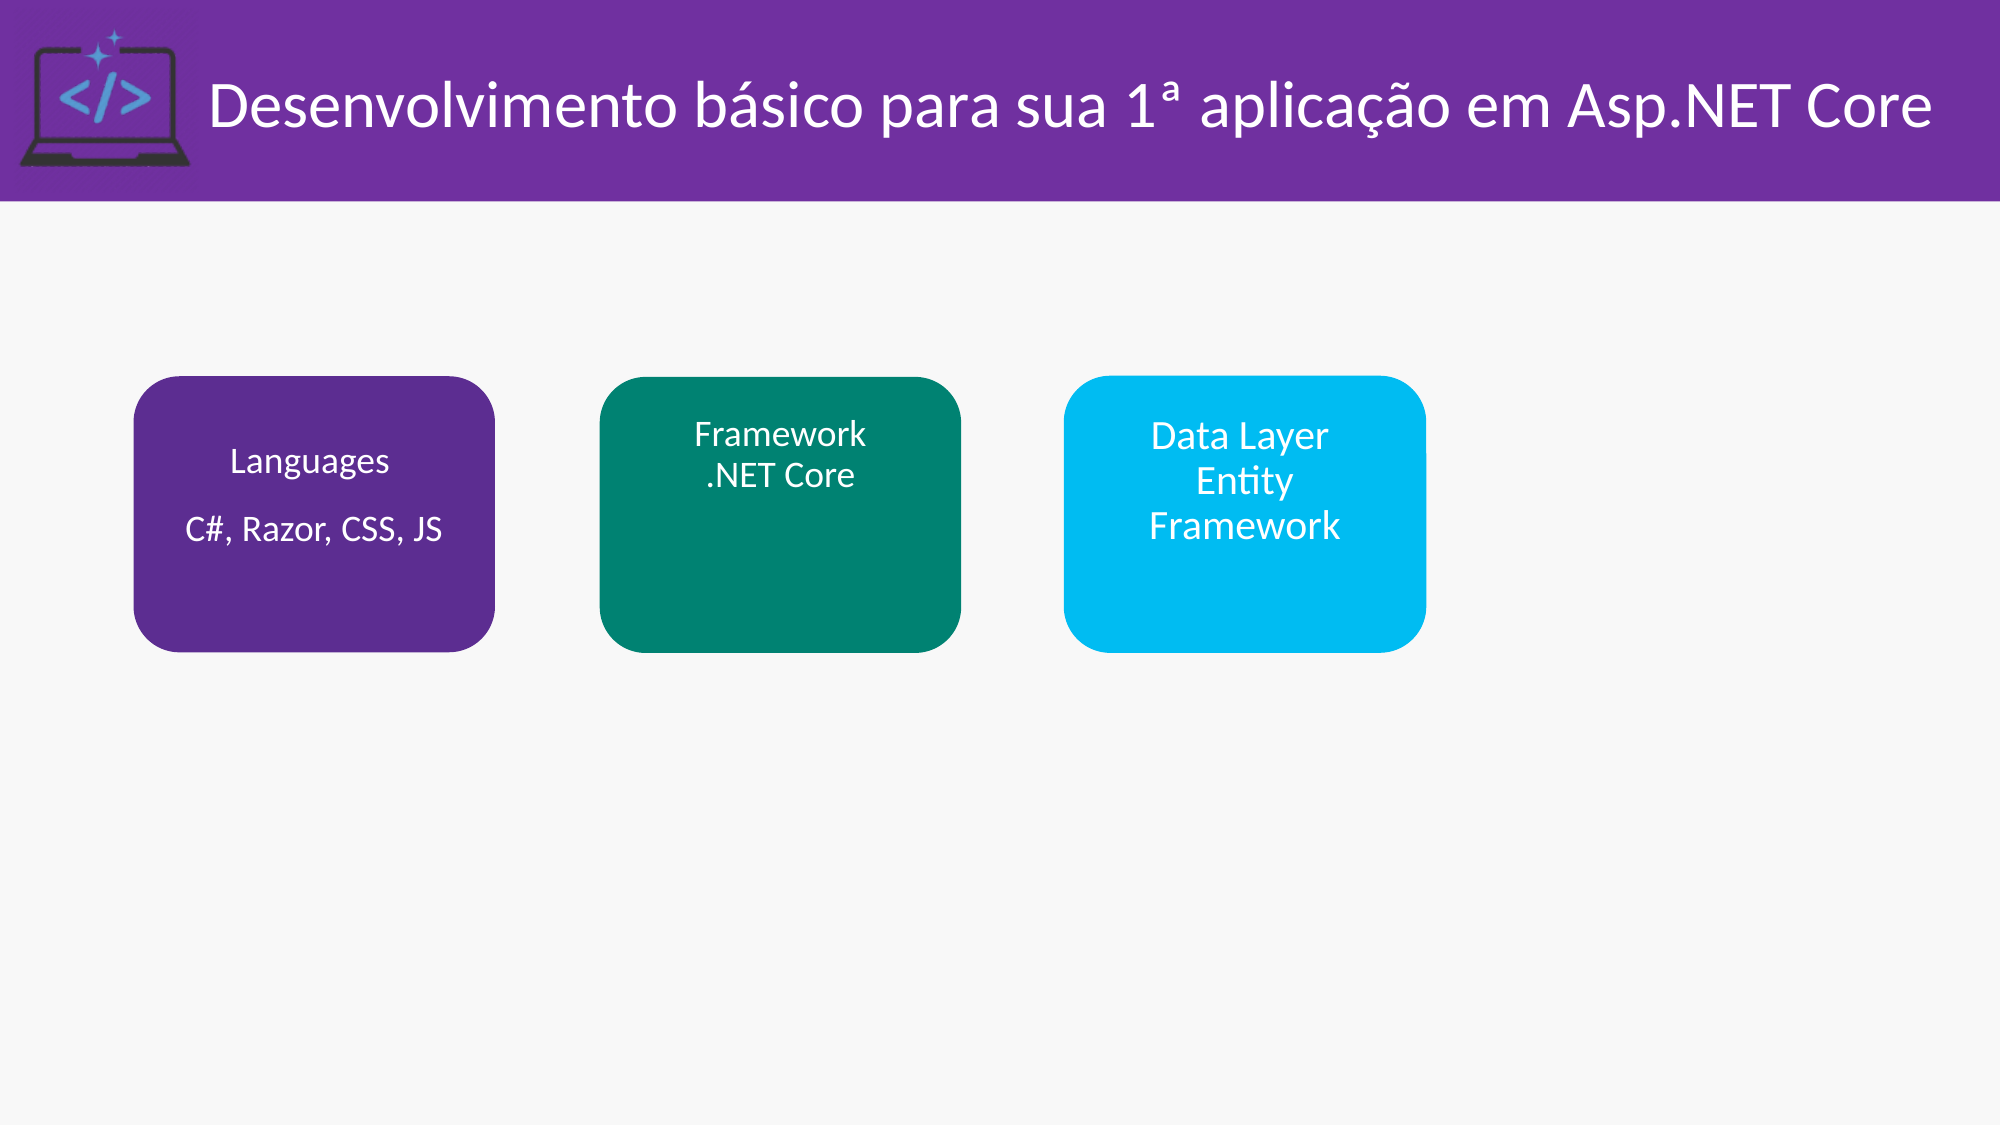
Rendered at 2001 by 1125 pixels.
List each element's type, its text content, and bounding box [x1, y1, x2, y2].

text_box Desenvolvimento básico para sua 1ª aplicação em Asp.NET Core [199, 52, 1986, 148]
text_box Data Layer Entity Framework [1063, 375, 1427, 653]
text_box [0, 0, 2000, 203]
picture [13, 7, 199, 193]
text_box Languages C#, Razor, CSS, JS [132, 375, 496, 653]
text_box Framework .NET Core [599, 376, 962, 654]
